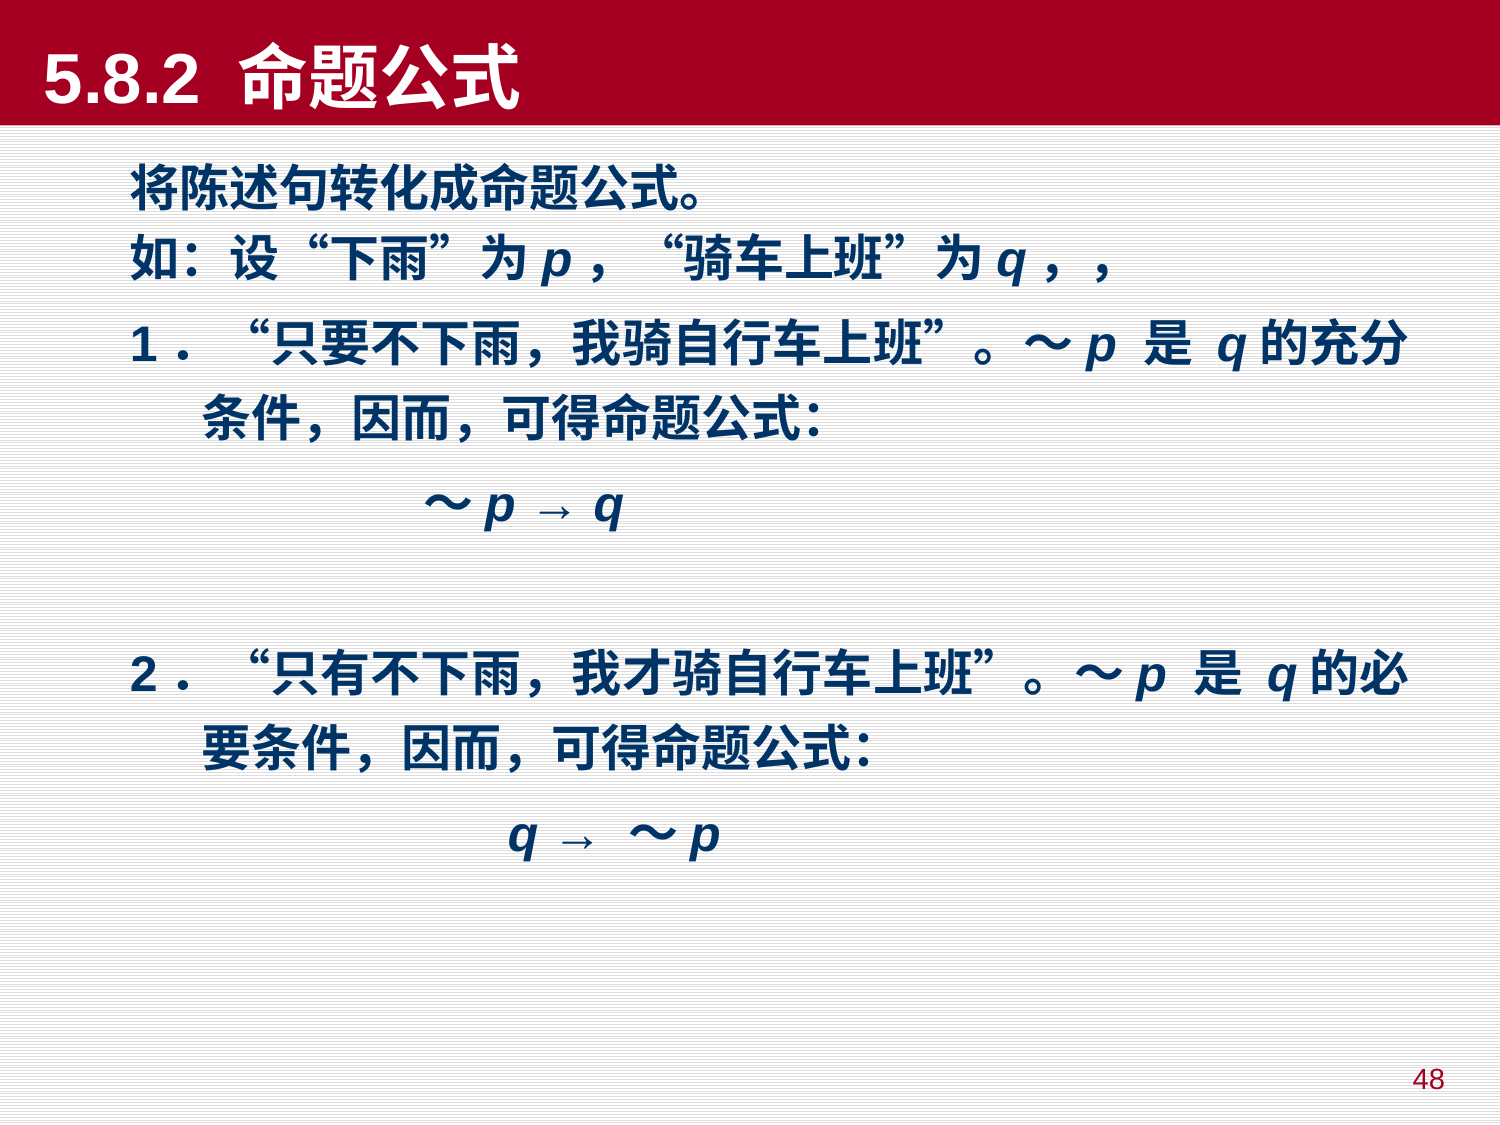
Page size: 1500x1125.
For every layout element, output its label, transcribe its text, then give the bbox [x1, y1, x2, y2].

slide_number 48 [1110, 1052, 1461, 1125]
list 将陈述句转化成命题公式。 如：设“下雨”为p，“骑车上班”为q，， 1．“只要不下雨，我骑自行车上班”。～p 是 q的充分条件，因而，可得命题公式： ～p → q 2．“只有不下雨，我才骑自行车上班”。～p 是 q的必要条件，因而，可得命题公式： q → ～p [37, 148, 1425, 1035]
title 5.8.2 命题公式 [0, 0, 1500, 126]
